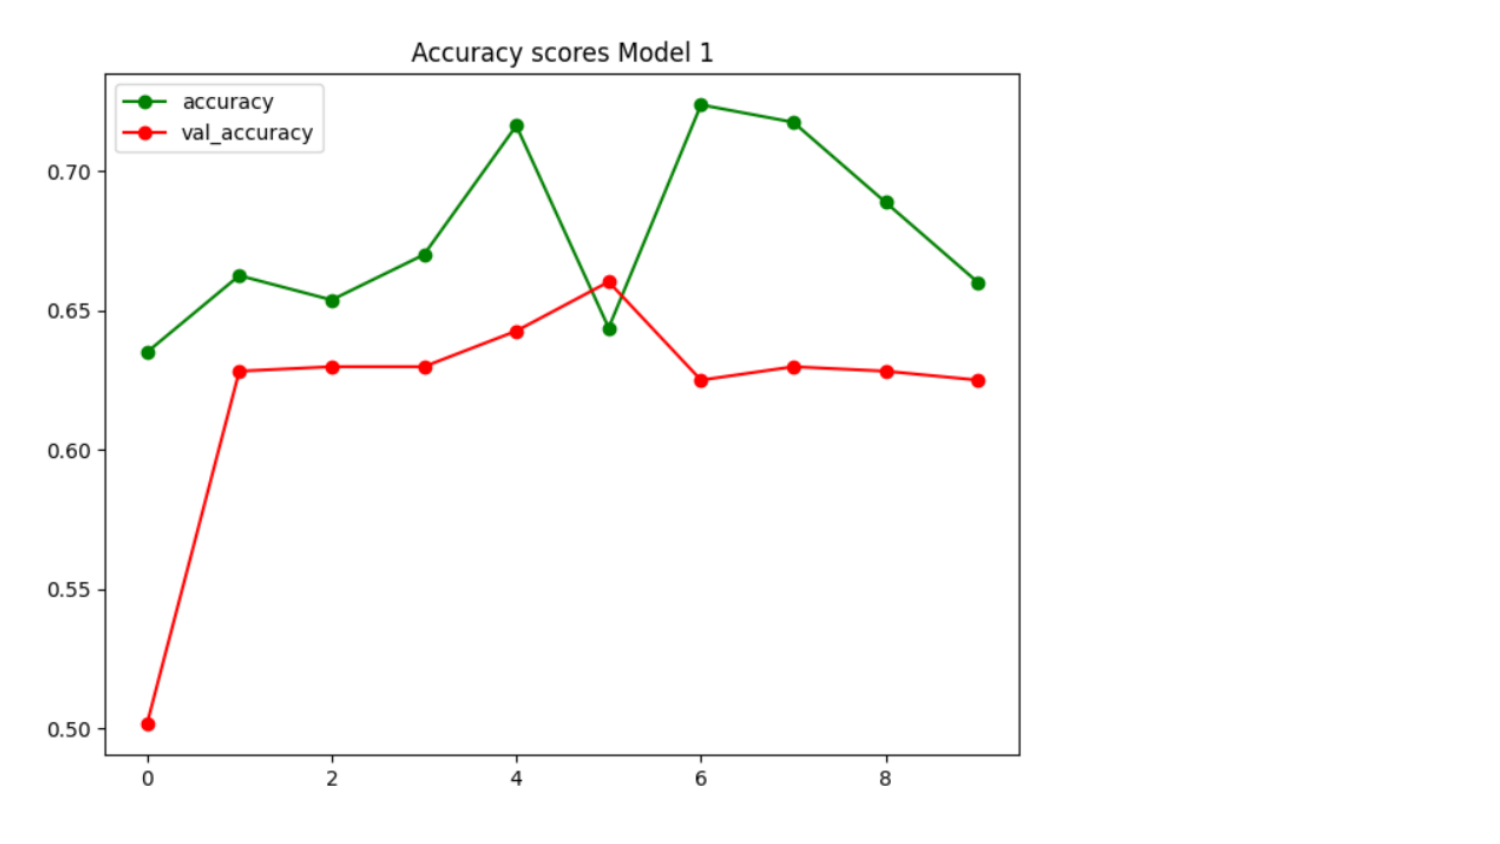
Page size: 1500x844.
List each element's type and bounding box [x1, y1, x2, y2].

picture [24, 24, 1088, 819]
